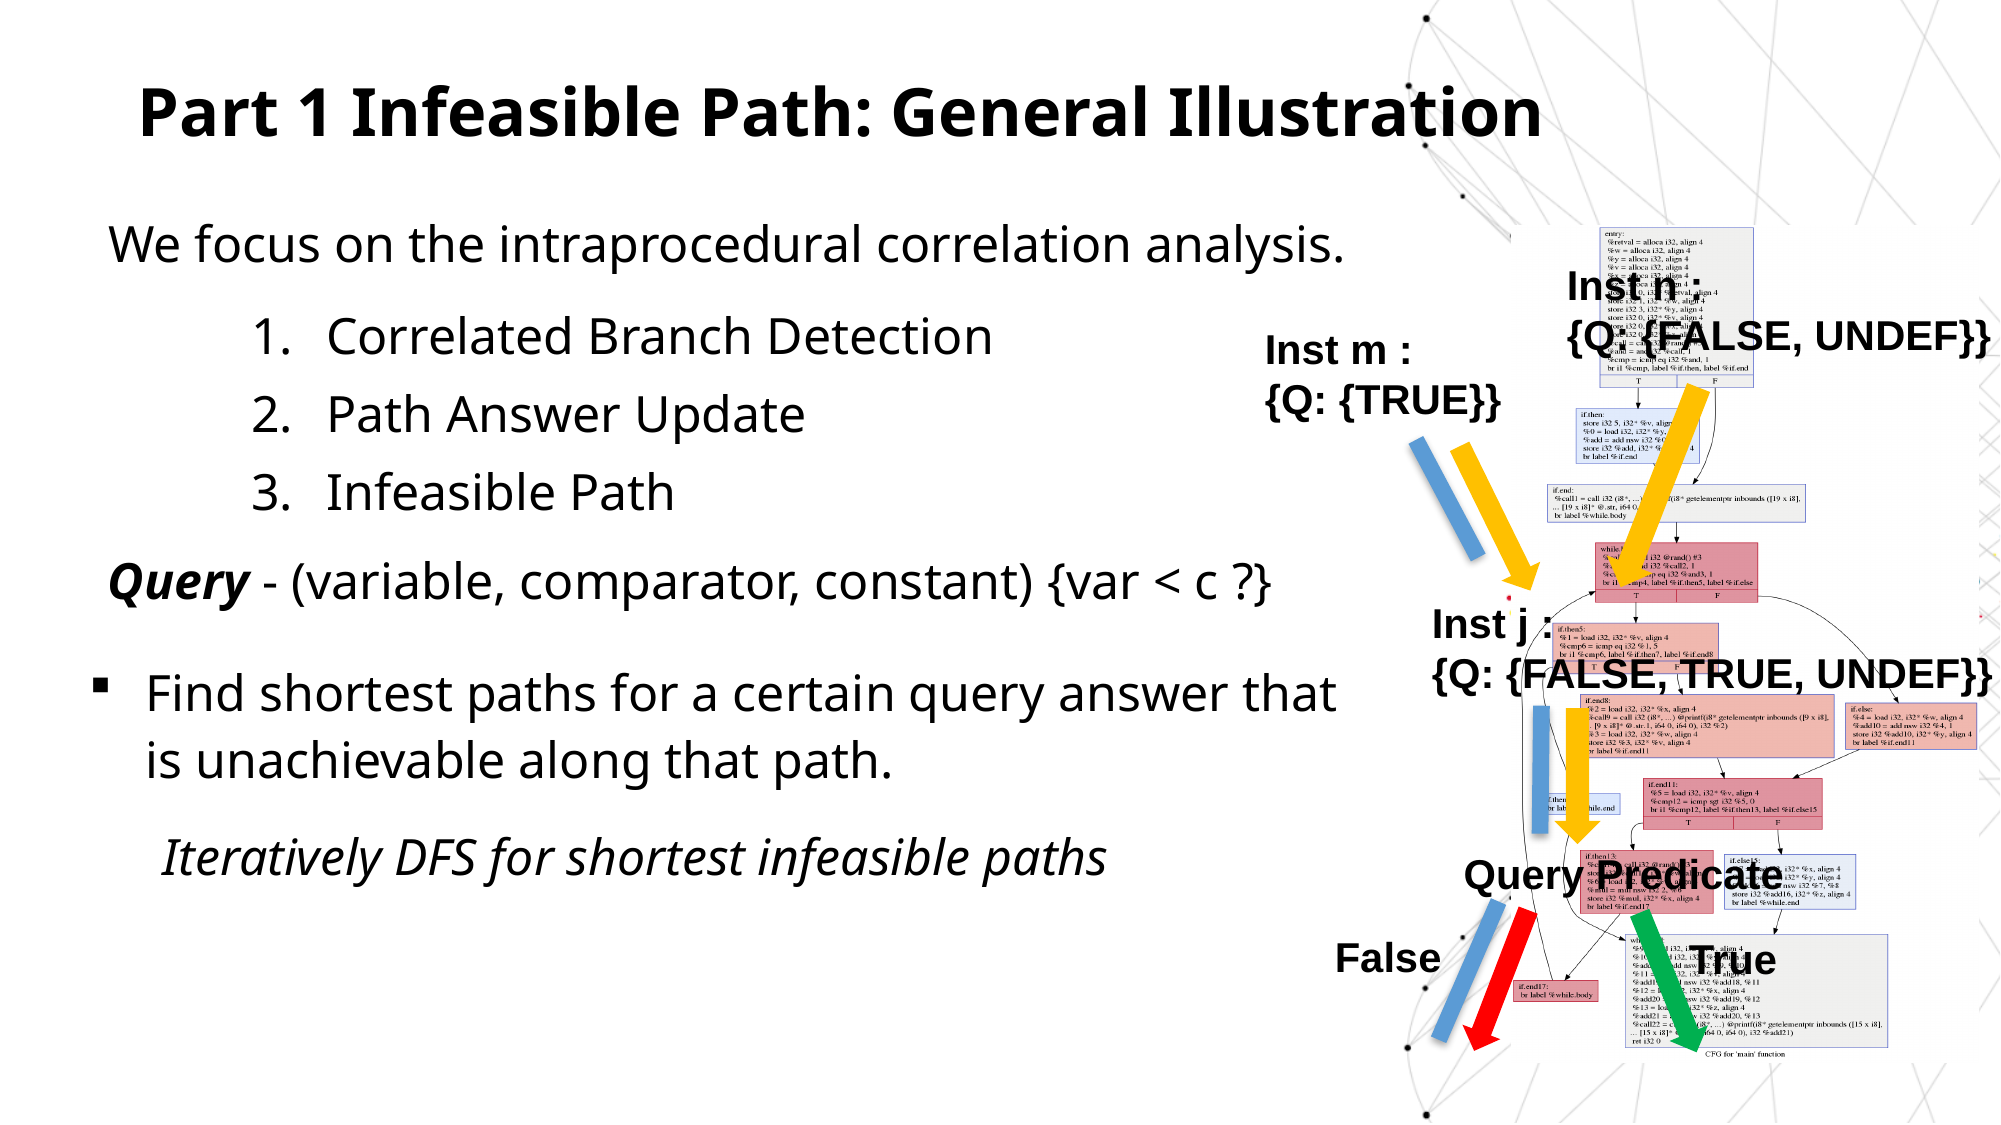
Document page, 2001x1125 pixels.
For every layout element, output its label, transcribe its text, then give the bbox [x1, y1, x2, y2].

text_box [1415, 439, 1479, 558]
picture [1314, 0, 2001, 1123]
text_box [1438, 901, 1499, 1040]
text_box Find shortest paths for a certain query answer that is unachievable along that path. [74, 695, 1244, 796]
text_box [1249, 251, 2000, 1059]
text_box Part 1 Infeasible Path: General Illustration [122, 62, 1857, 180]
text_box Query - (variable, comparator, constant) {var < c ?} [74, 523, 1244, 695]
text_box Iteratively DFS for shortest infeasible paths [147, 818, 1244, 893]
text_box We focus on the intraprocedural correlation analysis. [74, 187, 1522, 281]
text_box Correlated Branch Detection Path Answer Update Infeasible Path [217, 279, 1220, 528]
